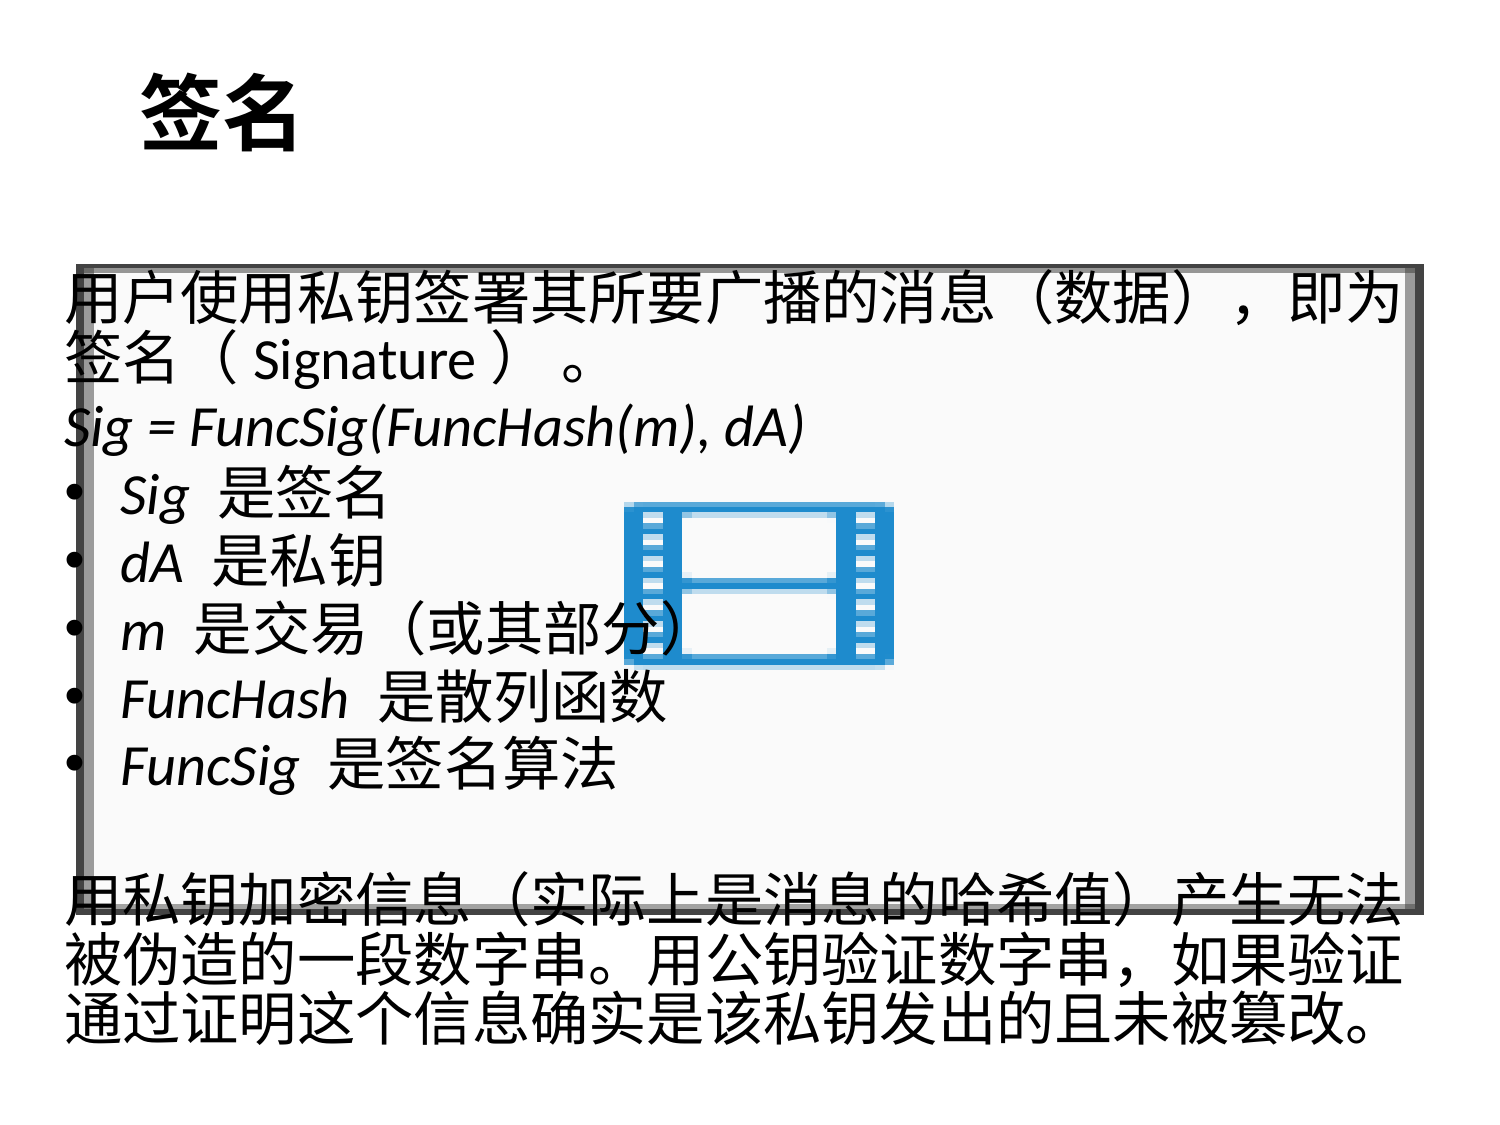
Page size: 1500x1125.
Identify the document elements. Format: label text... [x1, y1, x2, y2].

title 签名 [124, 26, 1477, 215]
list 用户使用私钥签署其所要广播的消息（数据），即为签名（Signature） 。 Sig = FuncSig(FuncHash(m), dA) Sig 是签名 dA 是私钥 m 是交易（或其部分） FuncHash 是散列函数 FuncSig 是签名算法 用私钥加密信息（实际上是消息的哈希值）产生无法被伪造的一段数字串。用公钥验证数字串，如果验证通过证明这个信息确实是该私钥发出的且未被篡改。 [49, 264, 1471, 1076]
